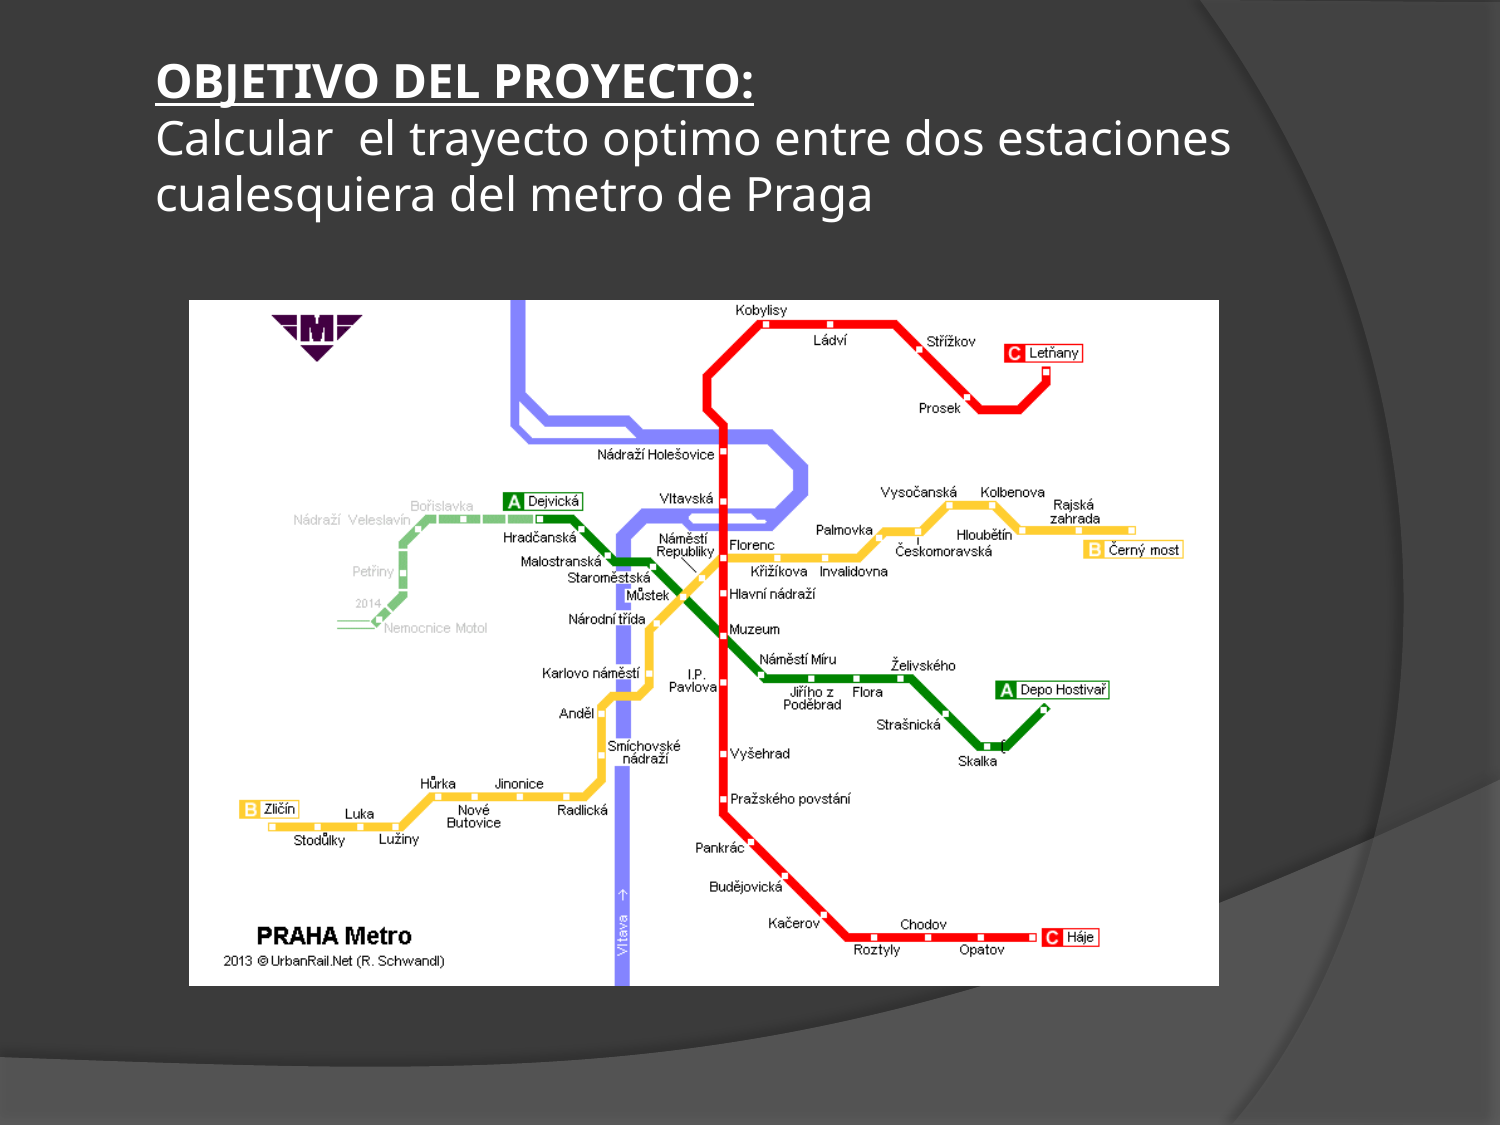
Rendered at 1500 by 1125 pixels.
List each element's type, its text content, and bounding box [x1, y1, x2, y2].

picture [189, 300, 1219, 987]
title OBJETIVO DEL PROYECTO: Calcular el trayecto optimo entre dos estaciones cualesquiera del metro de Praga [147, 42, 1300, 231]
